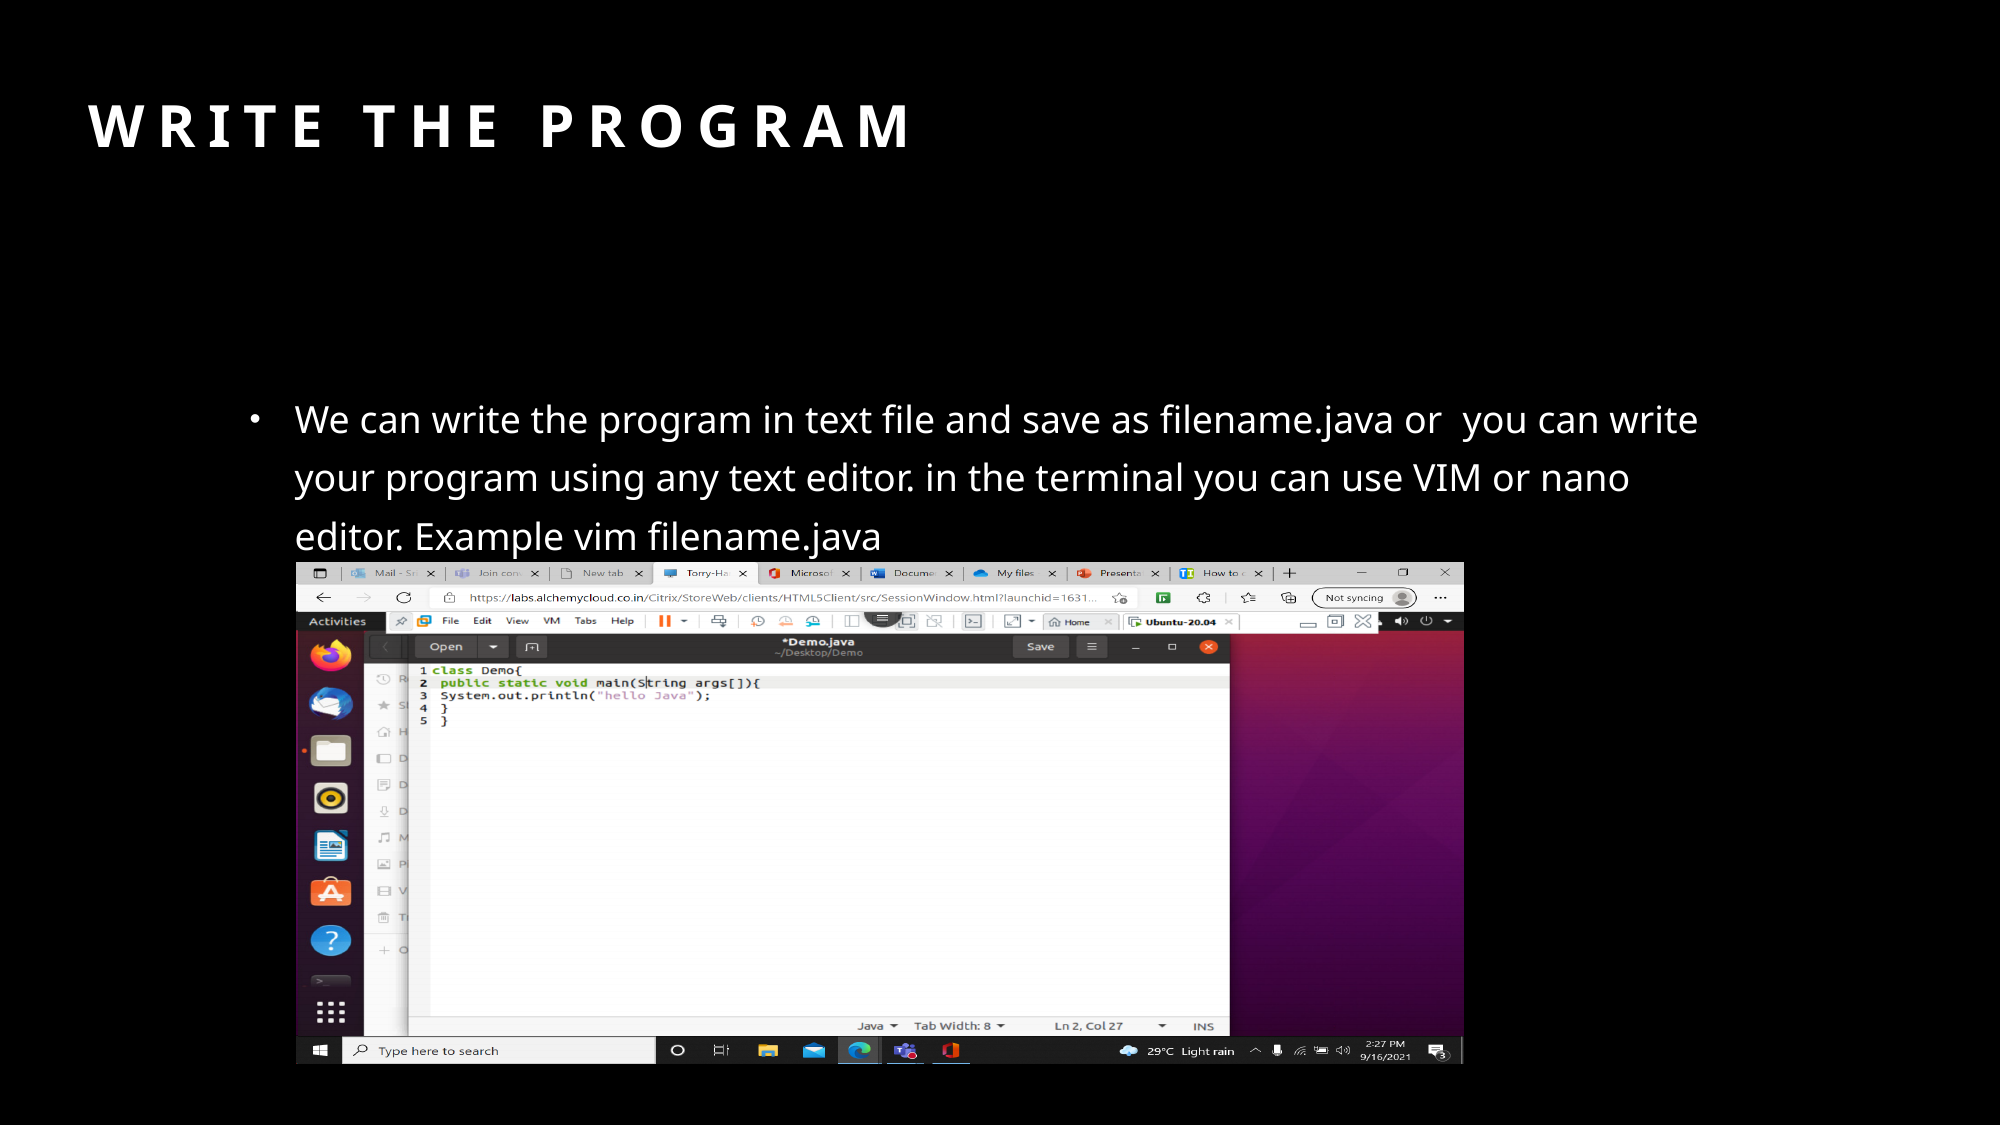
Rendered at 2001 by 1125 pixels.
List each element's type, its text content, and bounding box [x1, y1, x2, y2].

title Write the Program [74, 26, 1590, 167]
list We can write the program in text file and save as filename.java or you can write your program using any text editor. in the terminal you can use VIM or nano editor. Example vim filename.java [234, 375, 1750, 1000]
picture [296, 562, 1464, 1065]
